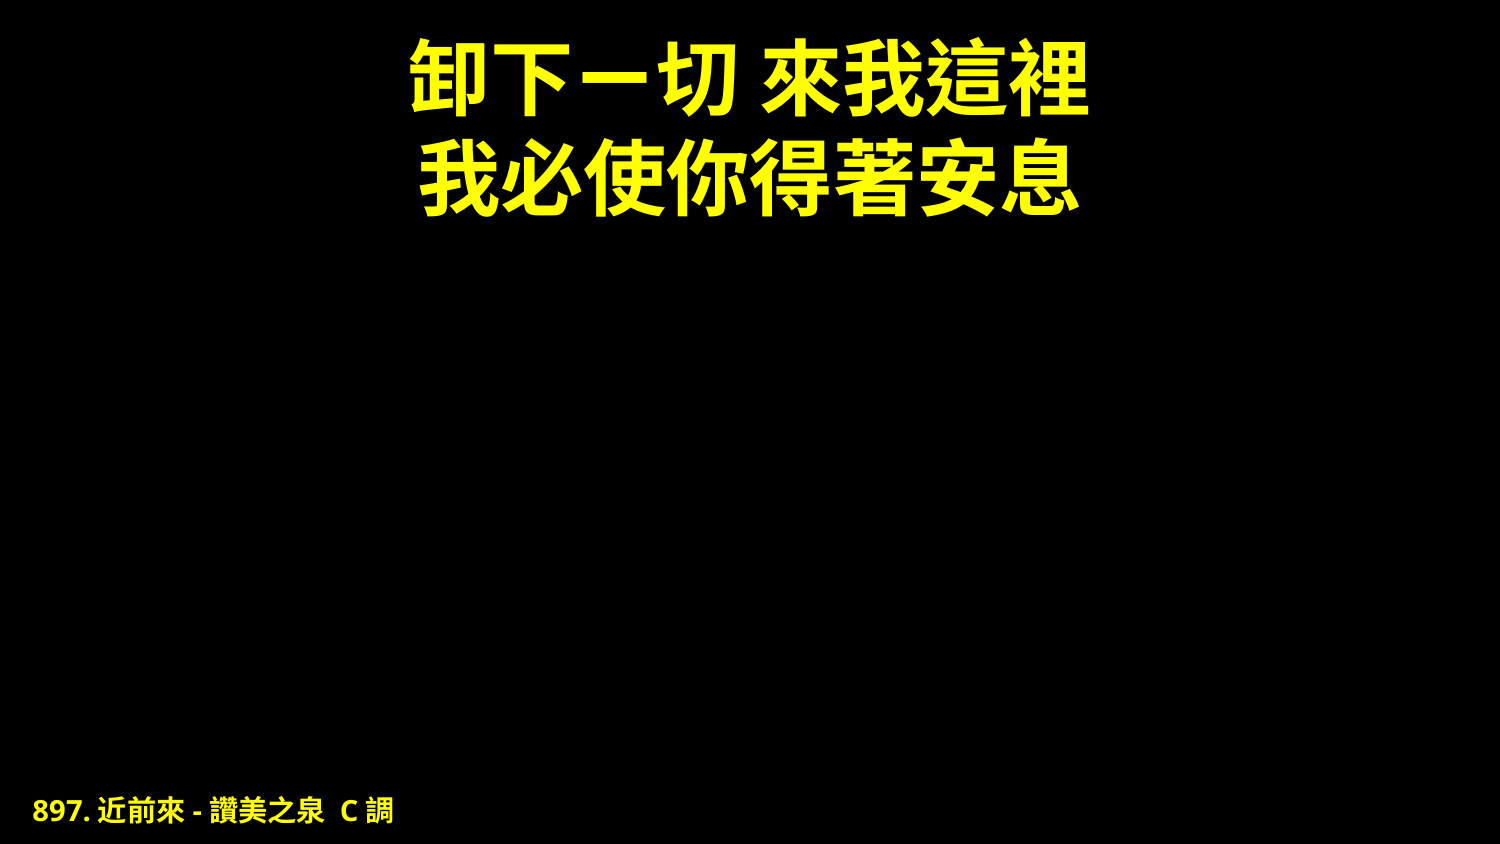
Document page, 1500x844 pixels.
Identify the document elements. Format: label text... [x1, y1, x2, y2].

text_box 897.近前來-讚美之泉 C調 [17, 784, 774, 835]
title 卸下ㄧ切 來我這裡 我必使你得著安息 [0, 55, 1500, 197]
